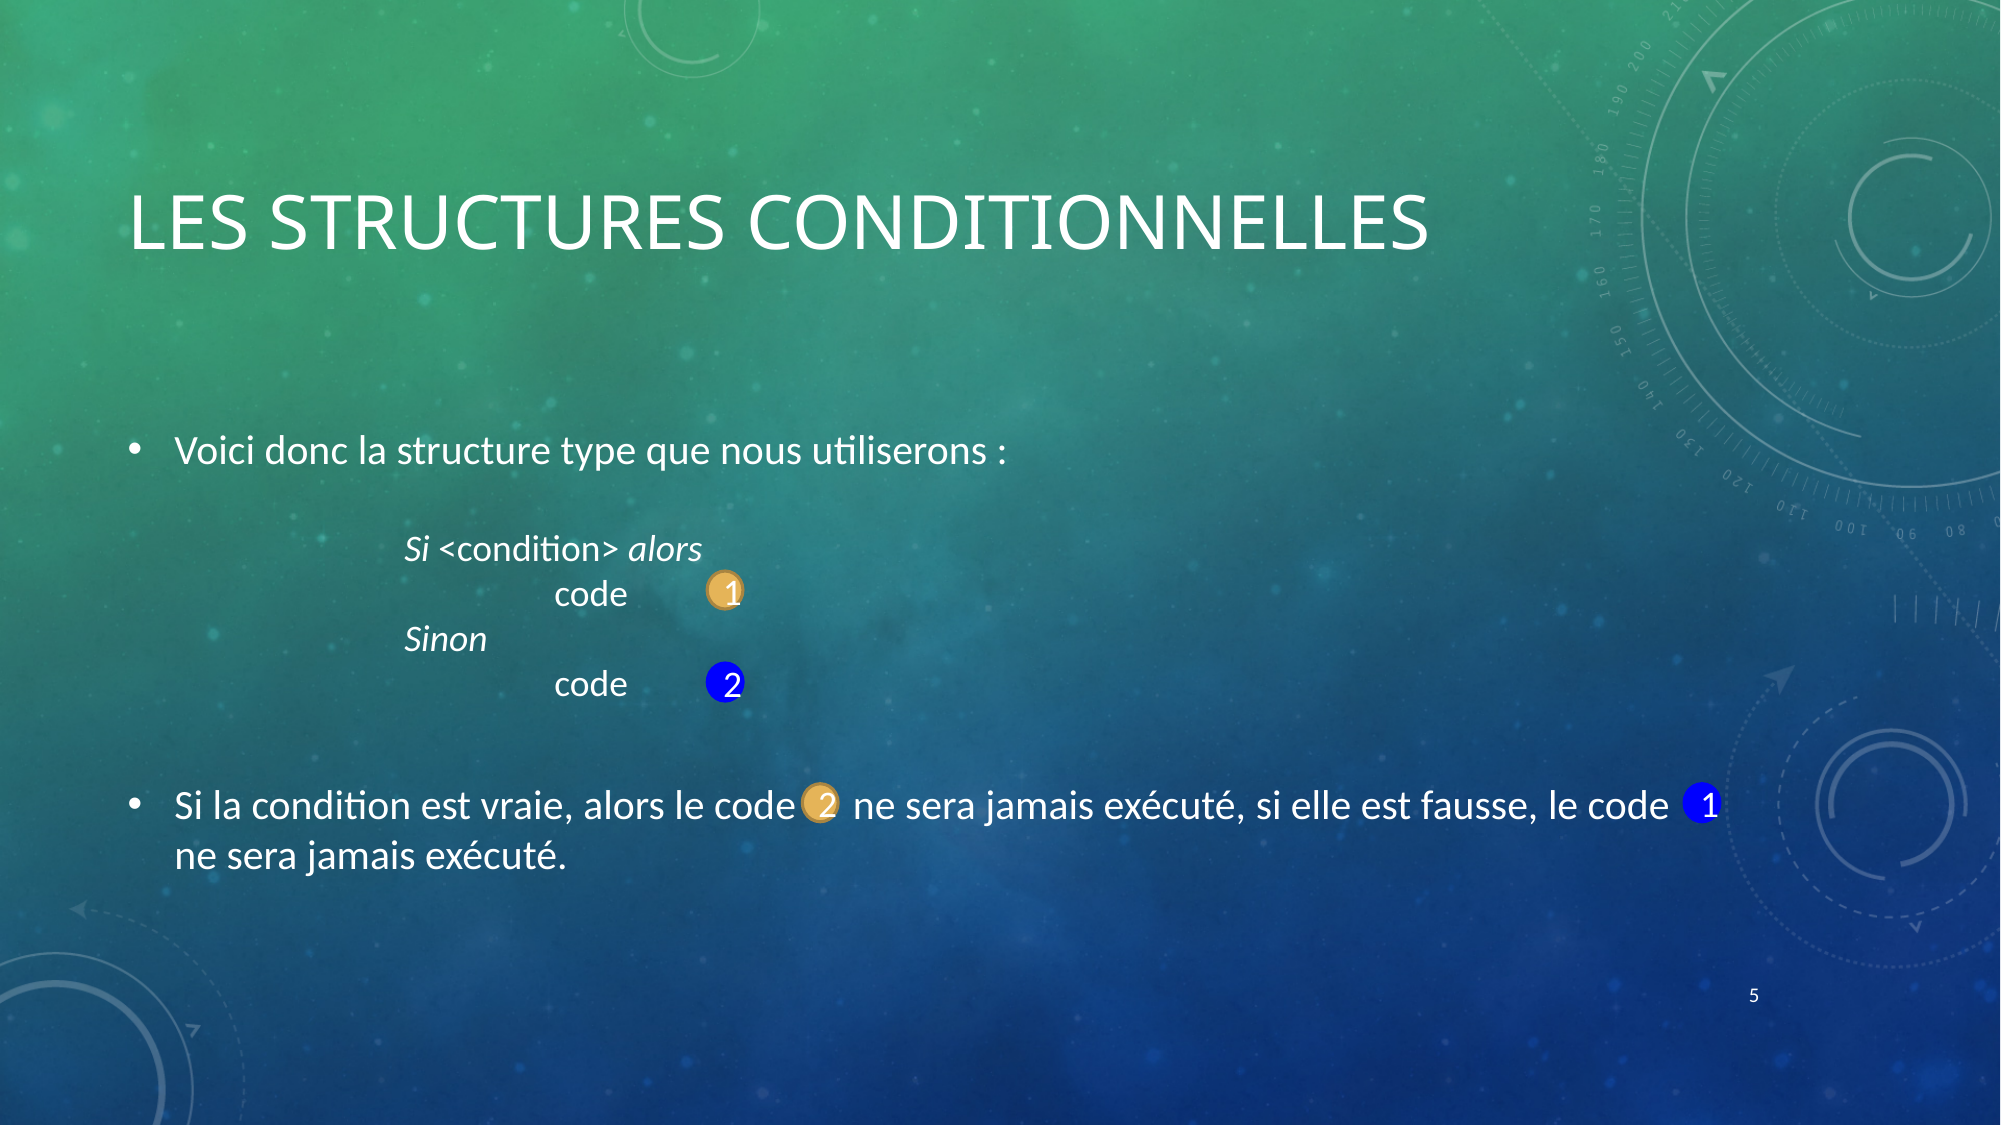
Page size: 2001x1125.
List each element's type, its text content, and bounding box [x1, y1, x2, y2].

text_box Si <condition> alors code Sinon code [389, 517, 1115, 712]
slide_number 5 [1684, 963, 1775, 1025]
text_box 2 [705, 661, 745, 703]
text_box 2 [800, 782, 840, 824]
text_box 1 [705, 569, 745, 611]
picture [0, 0, 2001, 1125]
list Voici donc la structure type que nous utiliserons : Si la condition est vraie, alors le code ne sera jamais exécuté, si elle est fausse, le code ne sera jamais exécuté. [112, 351, 1775, 950]
title Les structures conditionnelles [112, 99, 1775, 339]
text_box 1 [1682, 782, 1722, 824]
